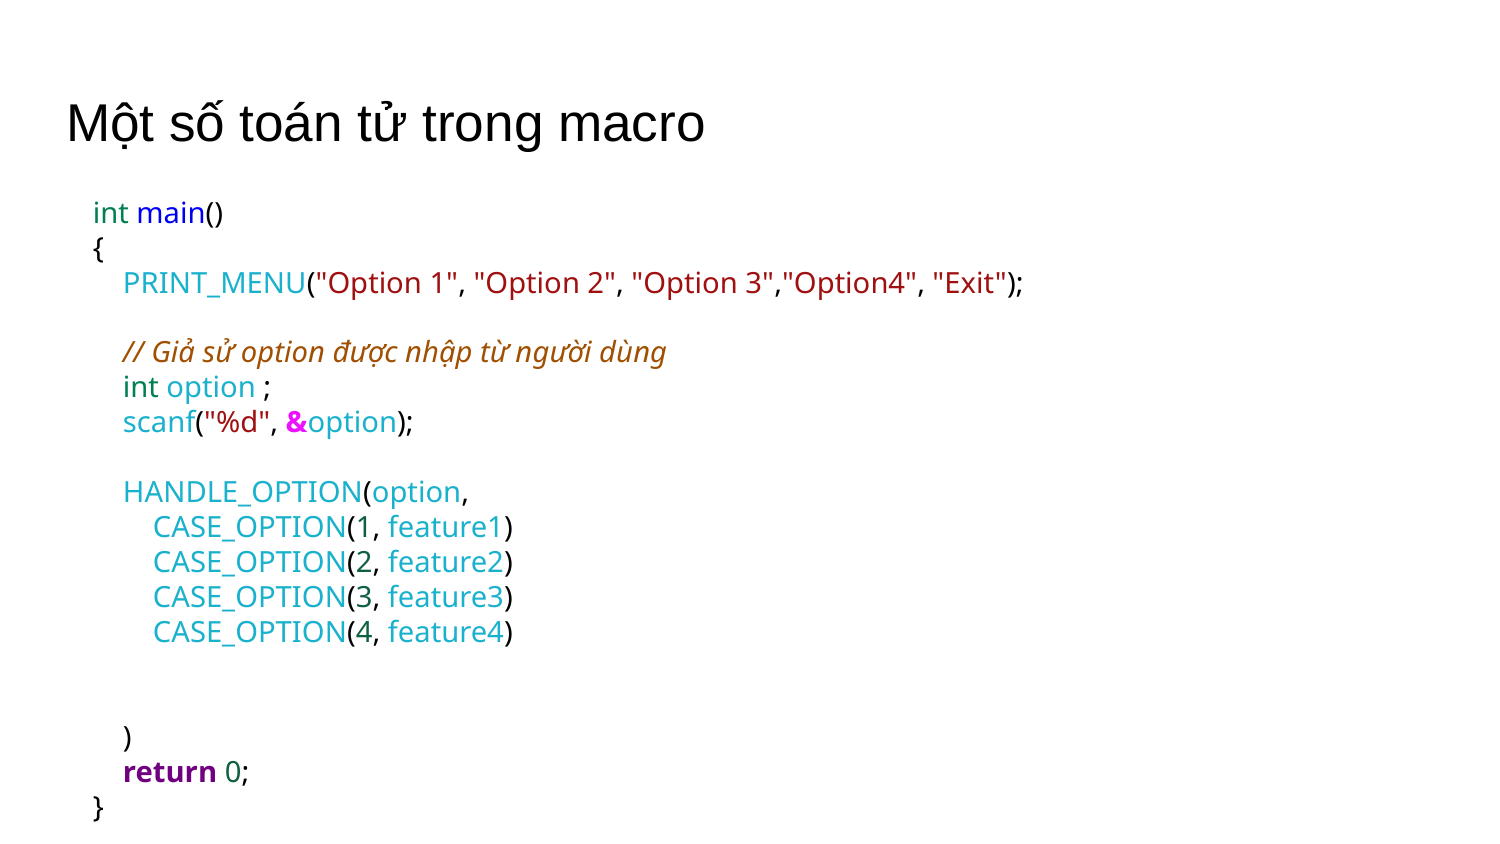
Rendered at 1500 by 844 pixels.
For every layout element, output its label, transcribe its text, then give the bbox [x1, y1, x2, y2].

text_box int main() { PRINT_MENU("Option 1", "Option 2", "Option 3","Option4", "Exit"); // Giả sử option được nhập từ người dùng int option ; scanf("%d", &option); HANDLE_OPTION(option, CASE_OPTION(1, feature1) CASE_OPTION(2, feature2) CASE_OPTION(3, feature3) CASE_OPTION(4, feature4) ) return 0; } [77, 178, 1402, 831]
title Một số toán tử trong macro [51, 72, 1449, 167]
